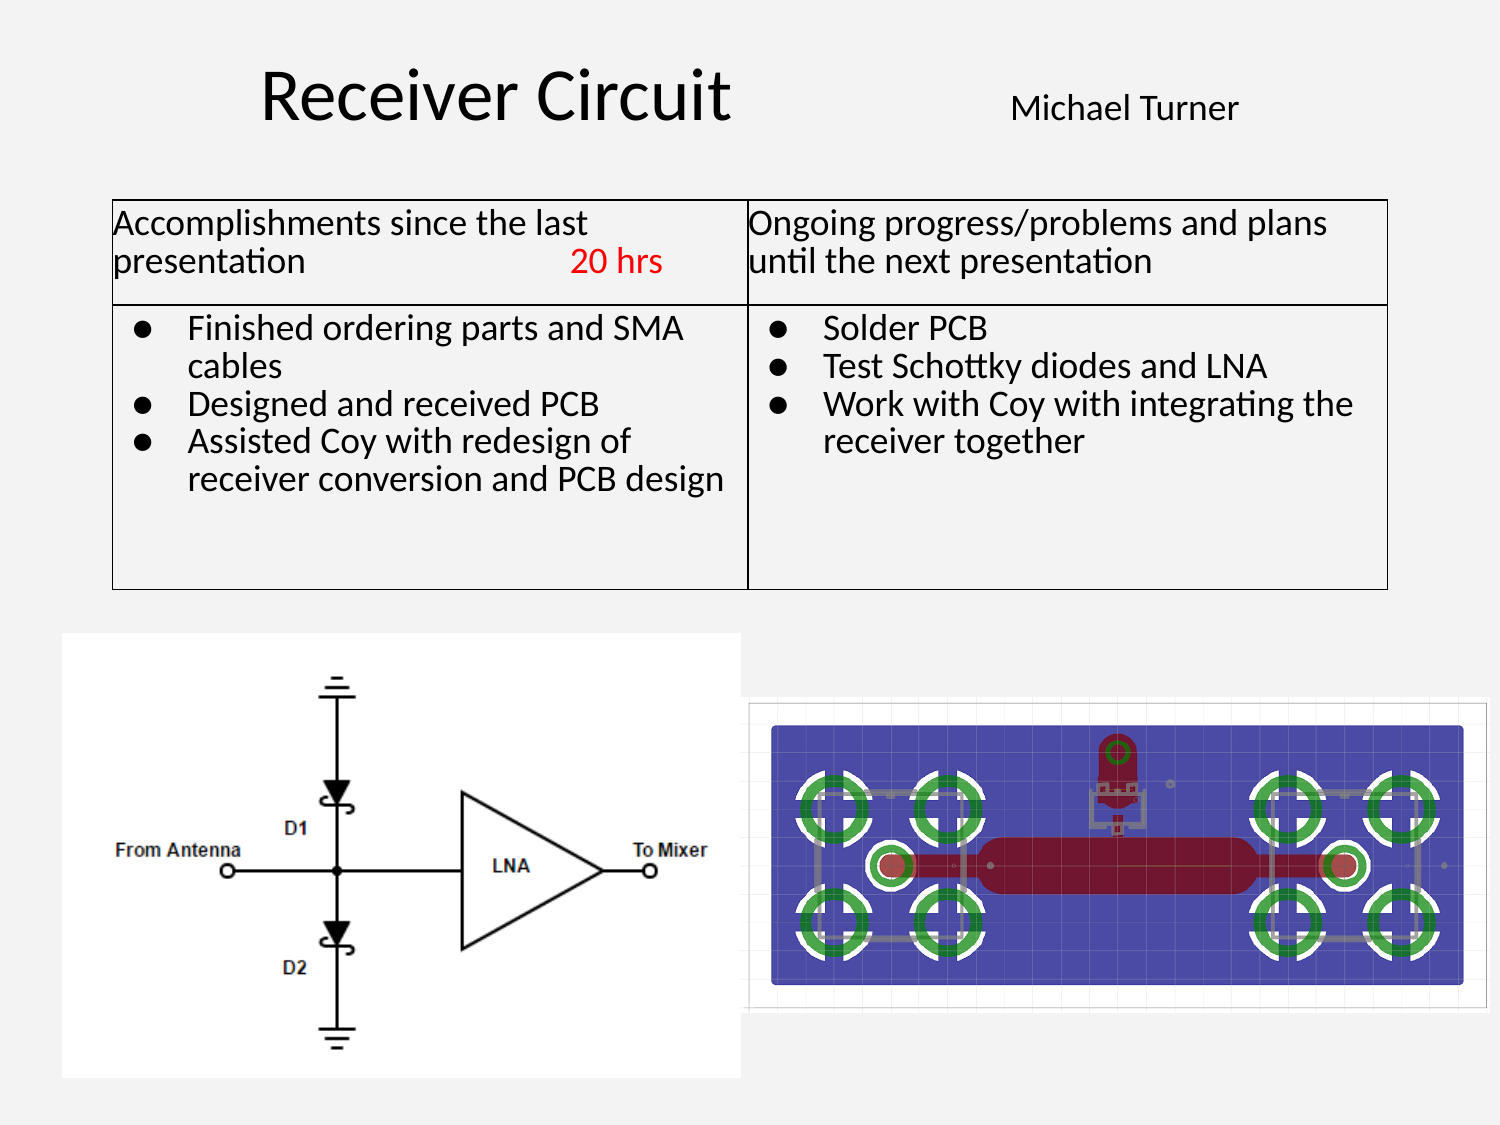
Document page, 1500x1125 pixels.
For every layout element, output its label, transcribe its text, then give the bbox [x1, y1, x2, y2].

text_box Receiver Circuit Michael Turner [62, 37, 1438, 144]
picture [62, 633, 1490, 1078]
table_header Ongoing progress/problems and plans until the next presentation [749, 201, 1387, 304]
table_cell Solder PCB Test Schottky diodes and LNA Work with Coy with integrating the receiver together [749, 306, 1387, 589]
table_cell Finished ordering parts and SMA cables Designed and received PCB Assisted Coy with redesign of receiver conversion and PCB design [113, 306, 747, 589]
table_header Accomplishments since the last presentation 20 hrs [113, 201, 747, 304]
